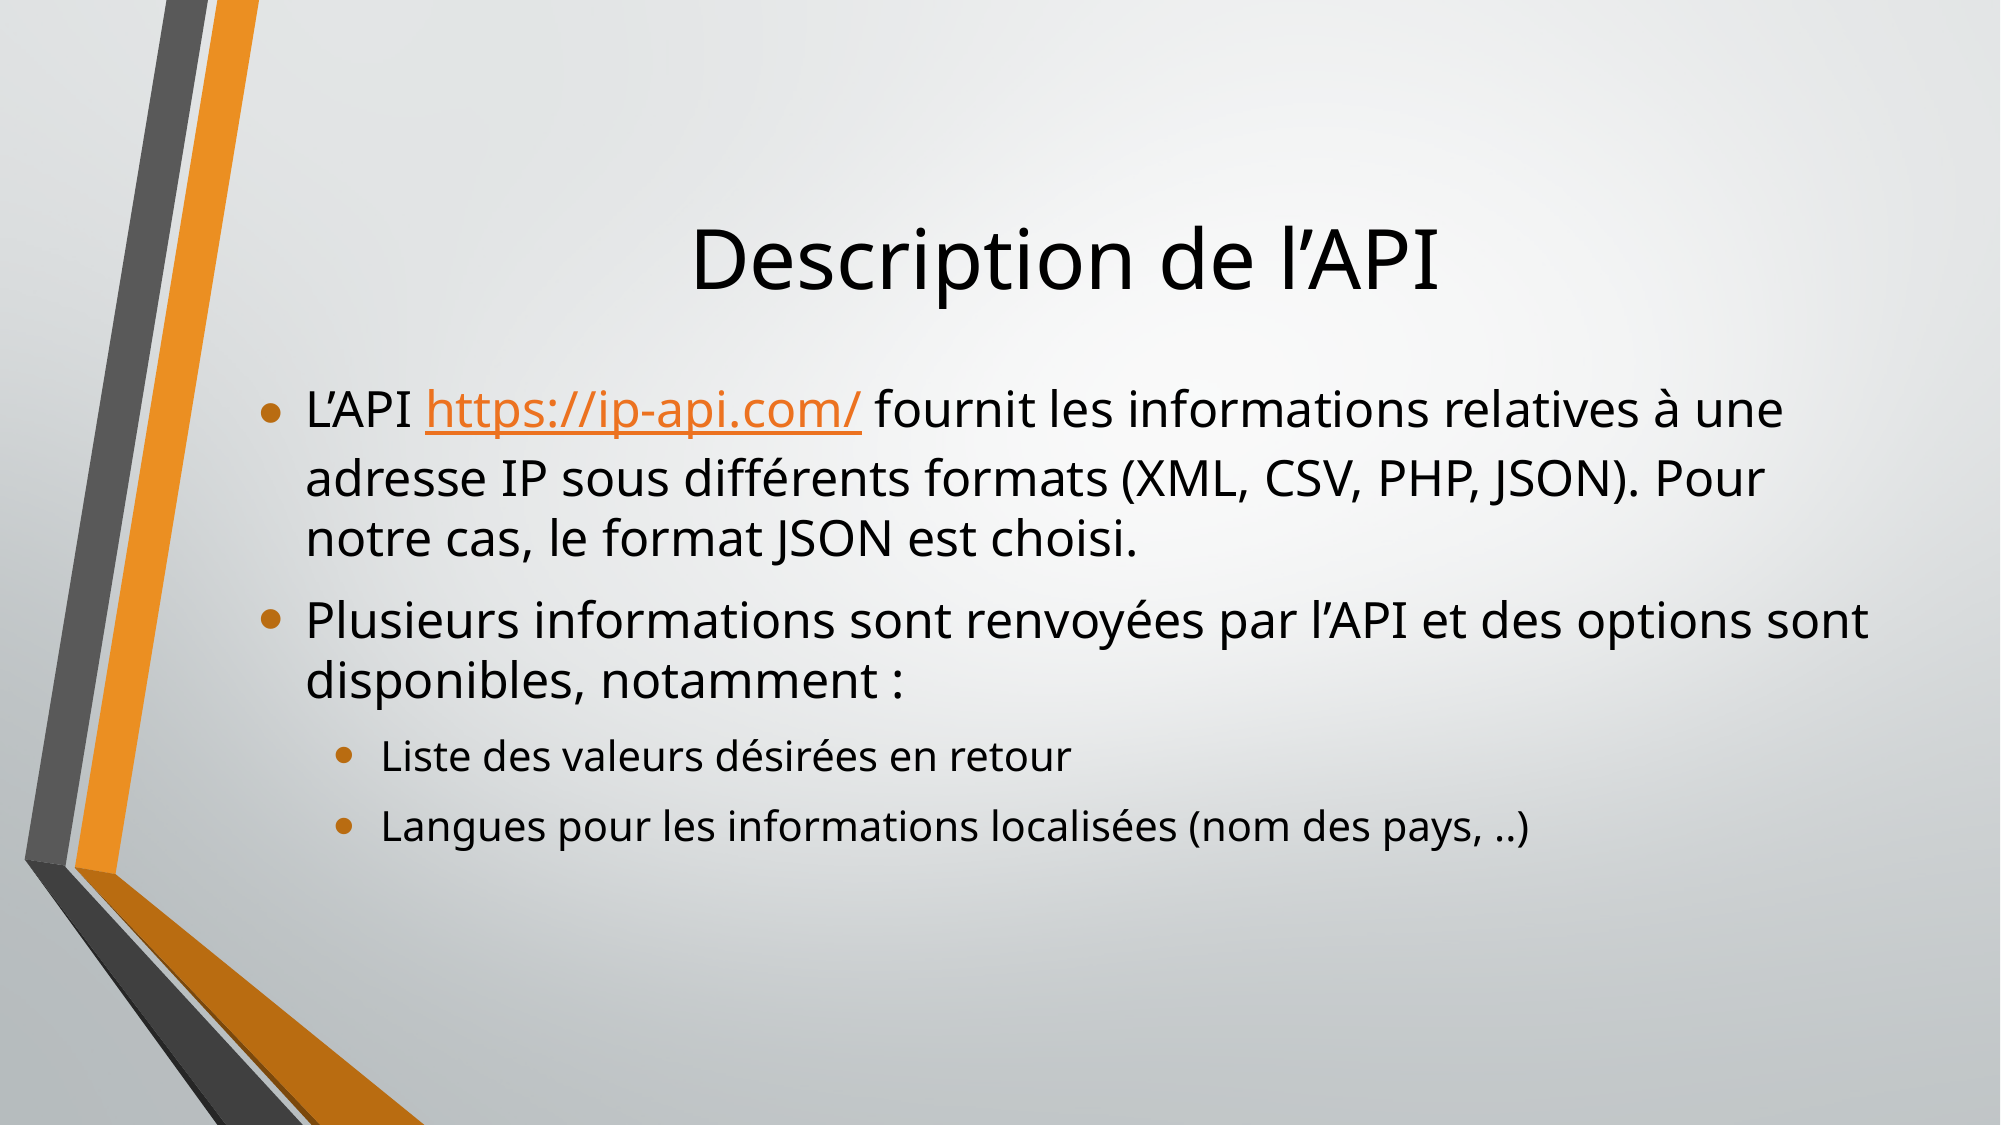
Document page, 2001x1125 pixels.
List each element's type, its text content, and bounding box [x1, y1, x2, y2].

title Description de l’API [243, 112, 1887, 370]
text_box L’API https://ip-api.com/ fournit les informations relatives à une adresse IP sous différents formats (XML, CSV, PHP, JSON). Pour notre cas, le format JSON est choisi. Plusieurs informations sont renvoyées par l’API et des options sont disponibles, notamment : Liste des valeurs désirées en retour Langues pour les informations localisées (nom des pays, ..) [243, 370, 1887, 979]
